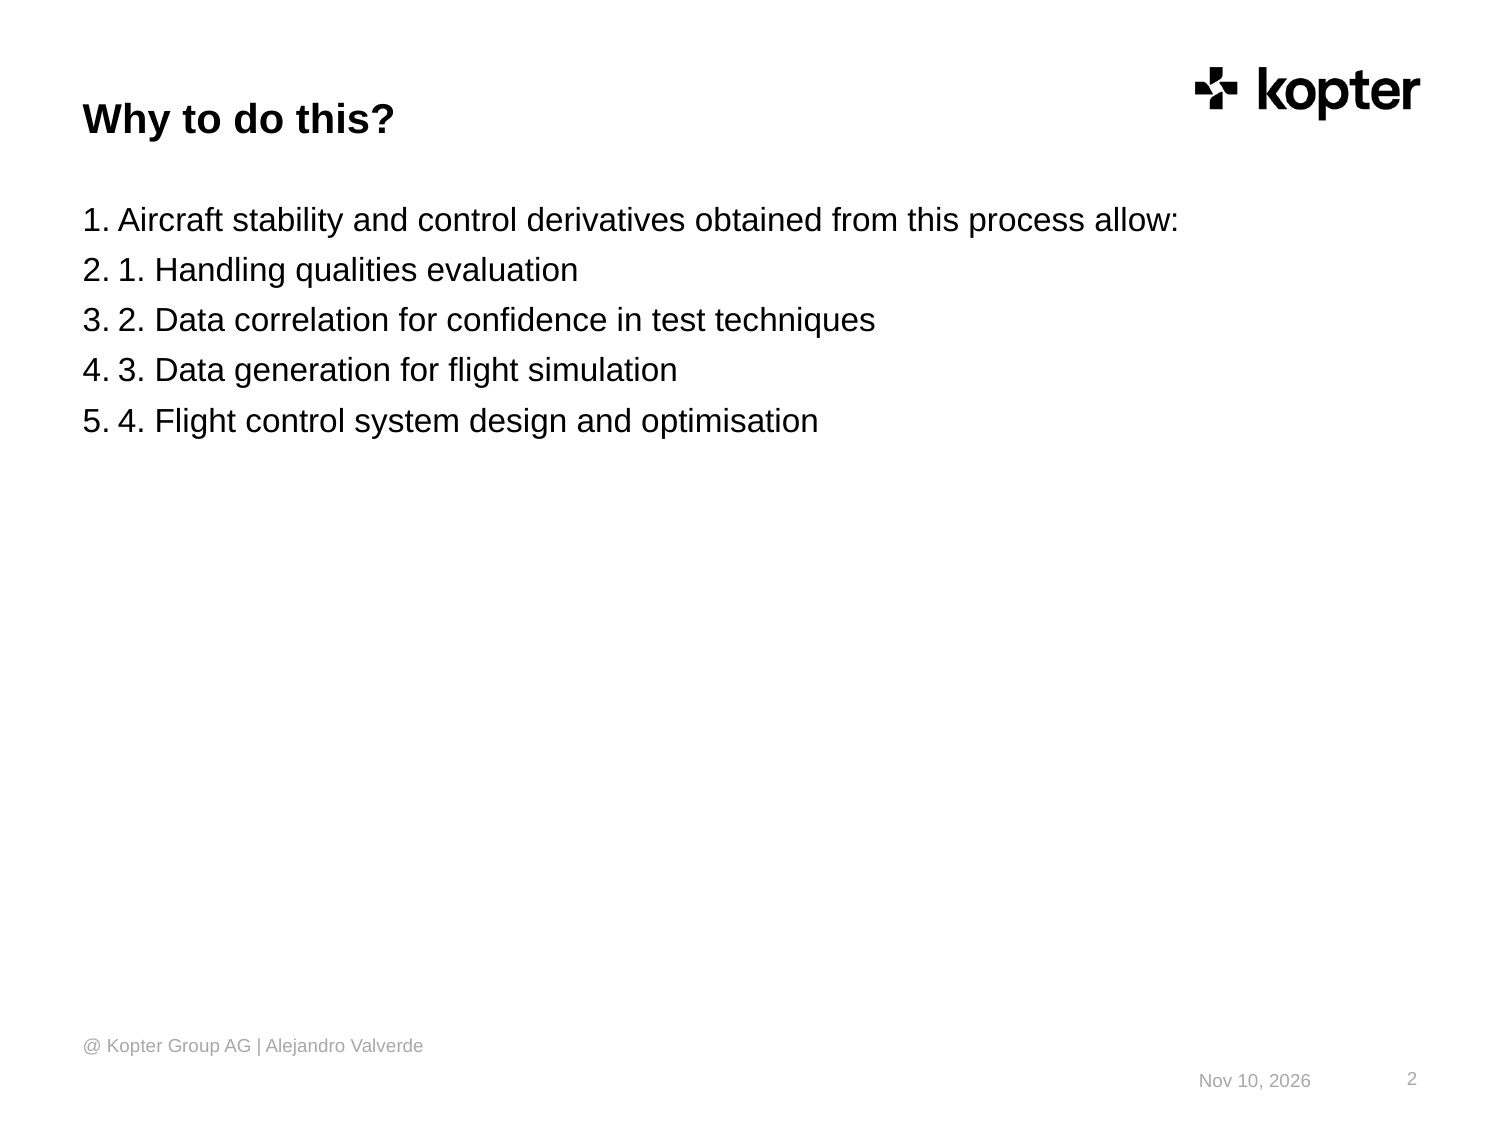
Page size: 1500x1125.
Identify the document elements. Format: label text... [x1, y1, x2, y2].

slide_number 2 [1328, 1067, 1418, 1097]
title Why to do this? [82, 64, 1153, 142]
slide_number 22-Feb-18 [1181, 1069, 1329, 1099]
list Aircraft stability and control derivatives obtained from this process allow: 1. Handling qualities evaluation 2. Data correlation for confidence in test techniques 3. Data generation for flight simulation 4. Flight control system design and optimisation [82, 188, 1364, 940]
picture [1194, 66, 1421, 121]
list @ Kopter Group AG | Alejandro Valverde [82, 1033, 703, 1063]
